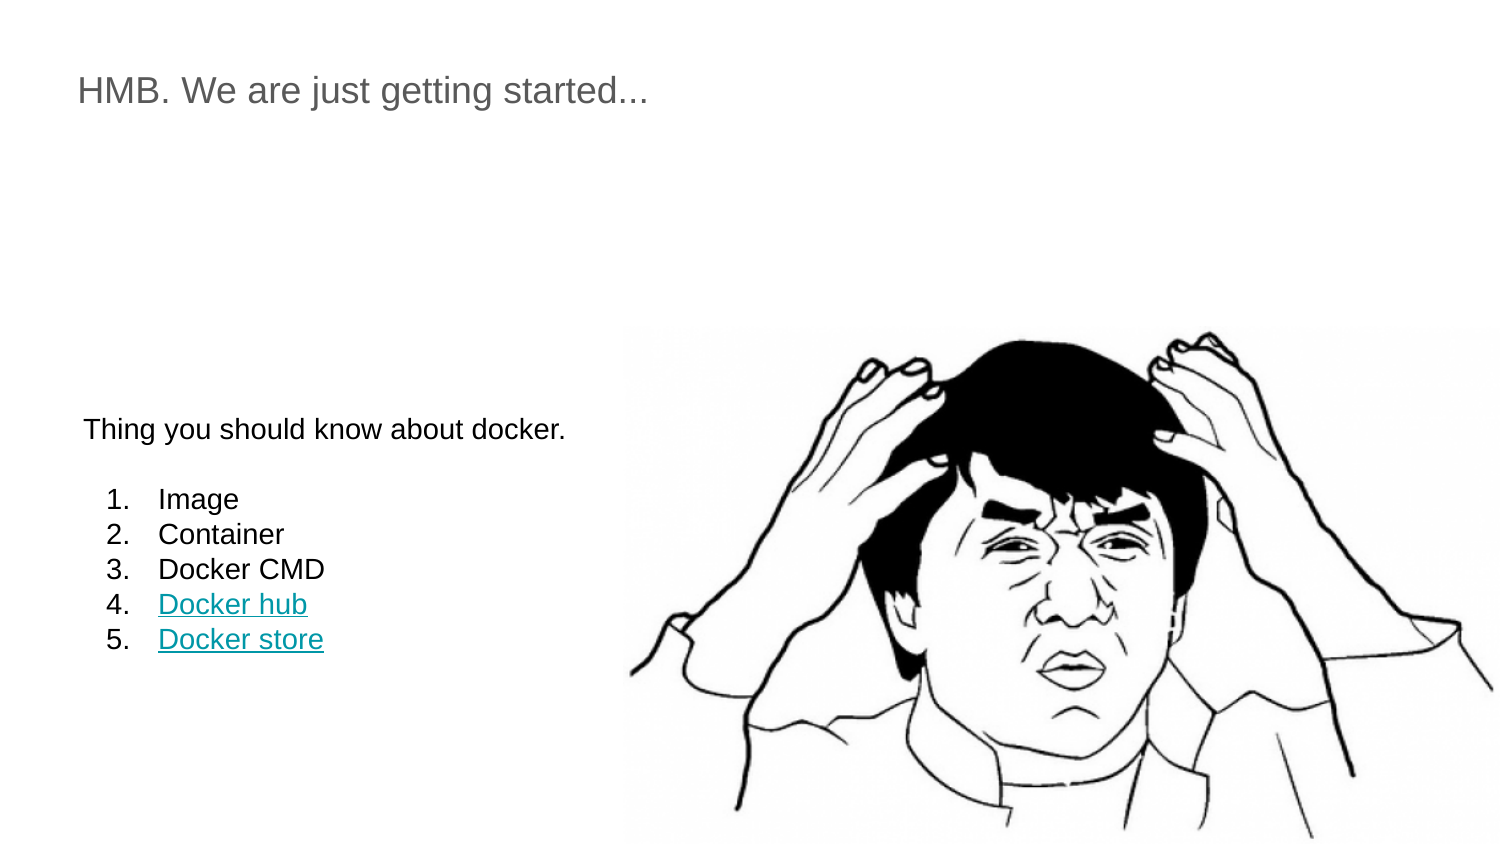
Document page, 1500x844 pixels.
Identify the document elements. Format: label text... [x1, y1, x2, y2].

picture [622, 326, 1500, 844]
text_box Thing you should know about docker. Image Container Docker CMD Docker hub Docker store [68, 395, 585, 825]
list HMB. We are just getting started... [8, 44, 718, 161]
